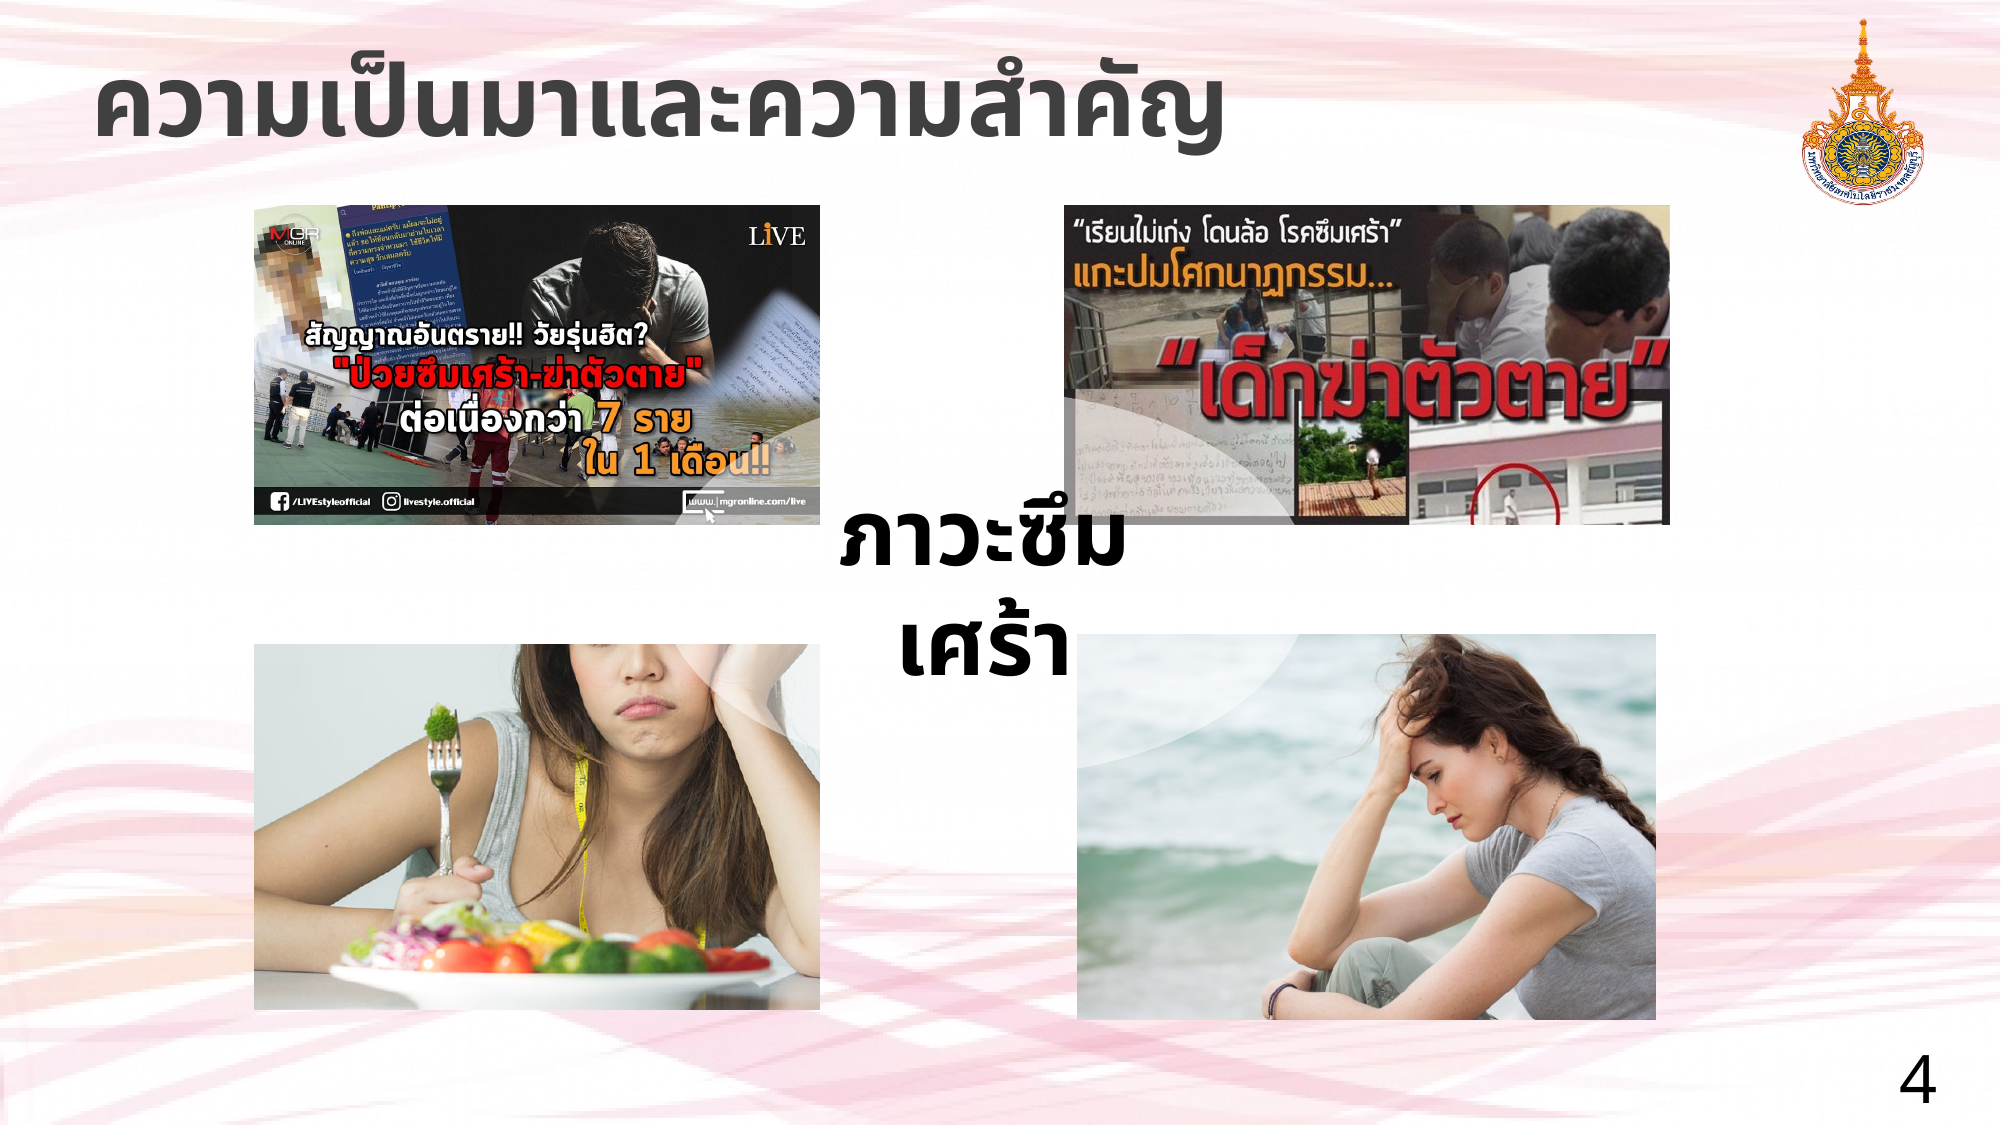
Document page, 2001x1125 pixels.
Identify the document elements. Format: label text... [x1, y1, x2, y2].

text_box ภาวะซึมเศร้า [659, 391, 1311, 777]
text_box 4 [1885, 1029, 1963, 1124]
picture [0, 0, 2001, 1125]
title ความเป็นมาและความสำคัญ [76, 11, 1738, 181]
